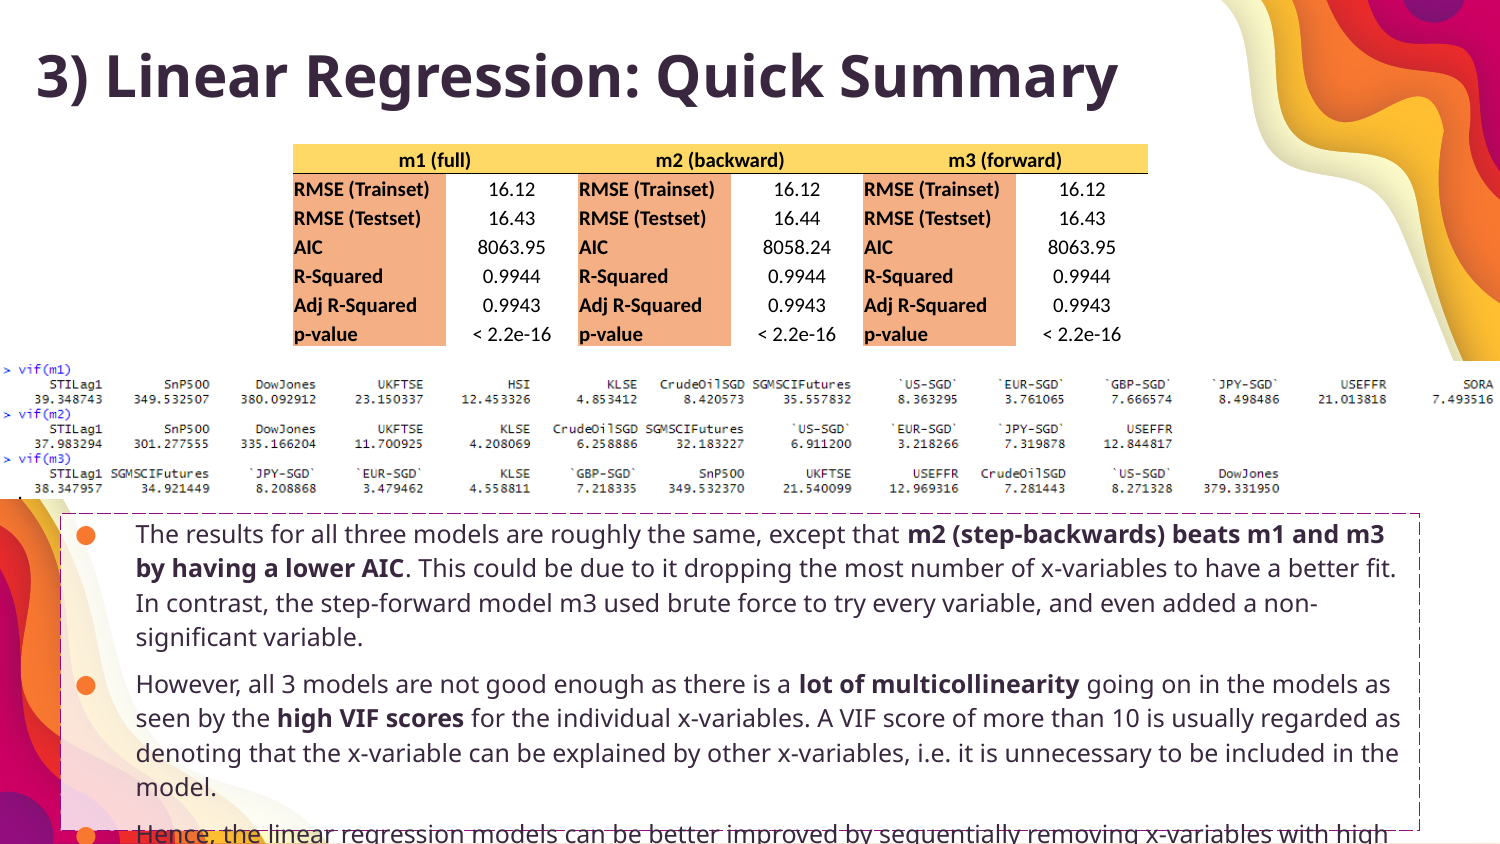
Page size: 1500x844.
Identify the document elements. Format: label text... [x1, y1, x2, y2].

table_cell 8063.95 [1016, 231, 1148, 260]
table_cell R-Squared [578, 260, 731, 289]
table_cell p-value [578, 318, 731, 346]
table_cell RMSE (Testset) [863, 202, 1016, 231]
table_cell R-Squared [293, 260, 446, 289]
list The results for all three models are roughly the same, except that m2 (step-backwards) beats m1 and m3 by having a lower AIC. This could be due to it dropping the most number of x-variables to have a better fit. In contrast, the step-forward model m3 used brute force to try every variable, and even added a non-significant variable. However, all 3 models are not good enough as there is a lot of multicollinearity going on in the models as seen by the high VIF scores for the individual x-variables. A VIF score of more than 10 is usually regarded as denoting that the x-variable can be explained by other x-variables, i.e. it is unnecessary to be included in the model. Hence, the linear regression models can be better improved by sequentially removing x-variables with high VIFs and testing the models again, until the remnant x-variables have low VIF scores, reducing multicollinearity. [60, 513, 1420, 831]
table_cell AIC [863, 231, 1016, 260]
table_cell RMSE (Trainset) [863, 174, 1016, 202]
table_cell 8058.24 [731, 231, 863, 260]
table_cell 0.9944 [446, 260, 578, 289]
table_cell 0.9943 [446, 289, 578, 318]
table_cell 16.12 [446, 174, 578, 202]
table_cell RMSE (Testset) [293, 202, 446, 231]
table_cell RMSE (Trainset) [293, 174, 446, 202]
table_cell AIC [293, 231, 446, 260]
table_cell RMSE (Testset) [578, 202, 731, 231]
table_cell 0.9944 [731, 260, 863, 289]
table_cell 16.43 [446, 202, 578, 231]
table_cell 16.12 [731, 174, 863, 202]
table_cell < 2.2e-16 [731, 318, 863, 346]
table_cell < 2.2e-16 [446, 318, 578, 346]
table_cell p-value [293, 318, 446, 346]
table_header m1 (full) [293, 144, 578, 173]
table_cell 16.12 [1016, 174, 1148, 202]
table_cell p-value [863, 318, 1016, 346]
table_cell RMSE (Trainset) [578, 174, 731, 202]
picture [0, 361, 1500, 500]
table_cell 0.9943 [1016, 289, 1148, 318]
table_cell < 2.2e-16 [1016, 318, 1148, 346]
table_cell R-Squared [863, 260, 1016, 289]
table_header m2 (backward) [578, 144, 863, 173]
text_box 3) Linear Regression: Quick Summary [27, 39, 1128, 122]
table_cell 0.9943 [731, 289, 863, 318]
table_cell 16.44 [731, 202, 863, 231]
table_cell Adj R-Squared [863, 289, 1016, 318]
table_cell 8063.95 [446, 231, 578, 260]
table_cell AIC [578, 231, 731, 260]
table_header m3 (forward) [863, 144, 1148, 173]
table_cell Adj R-Squared [293, 289, 446, 318]
table_cell Adj R-Squared [578, 289, 731, 318]
table_cell 0.9944 [1016, 260, 1148, 289]
table_cell 16.43 [1016, 202, 1148, 231]
